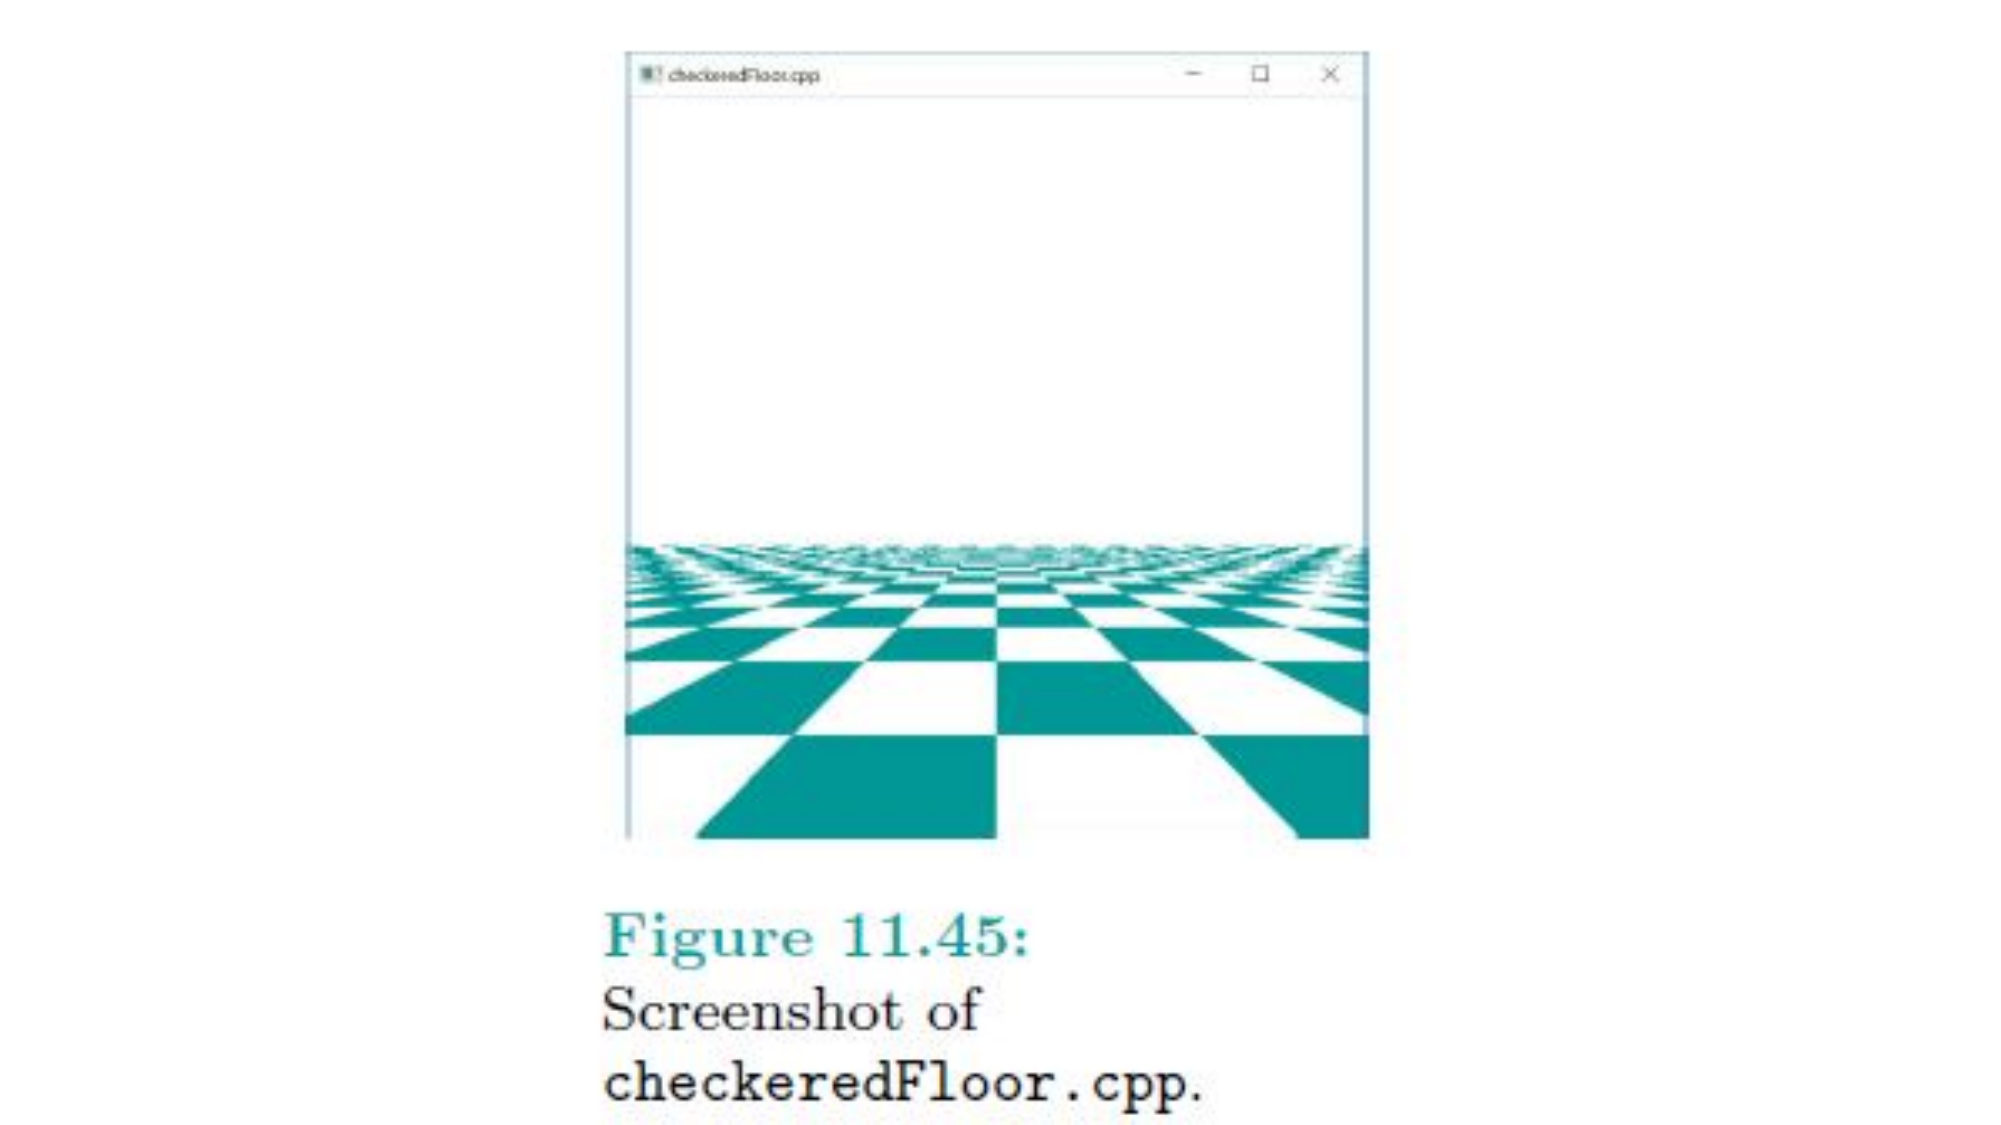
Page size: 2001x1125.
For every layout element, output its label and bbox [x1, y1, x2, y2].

picture [549, 0, 1451, 1125]
